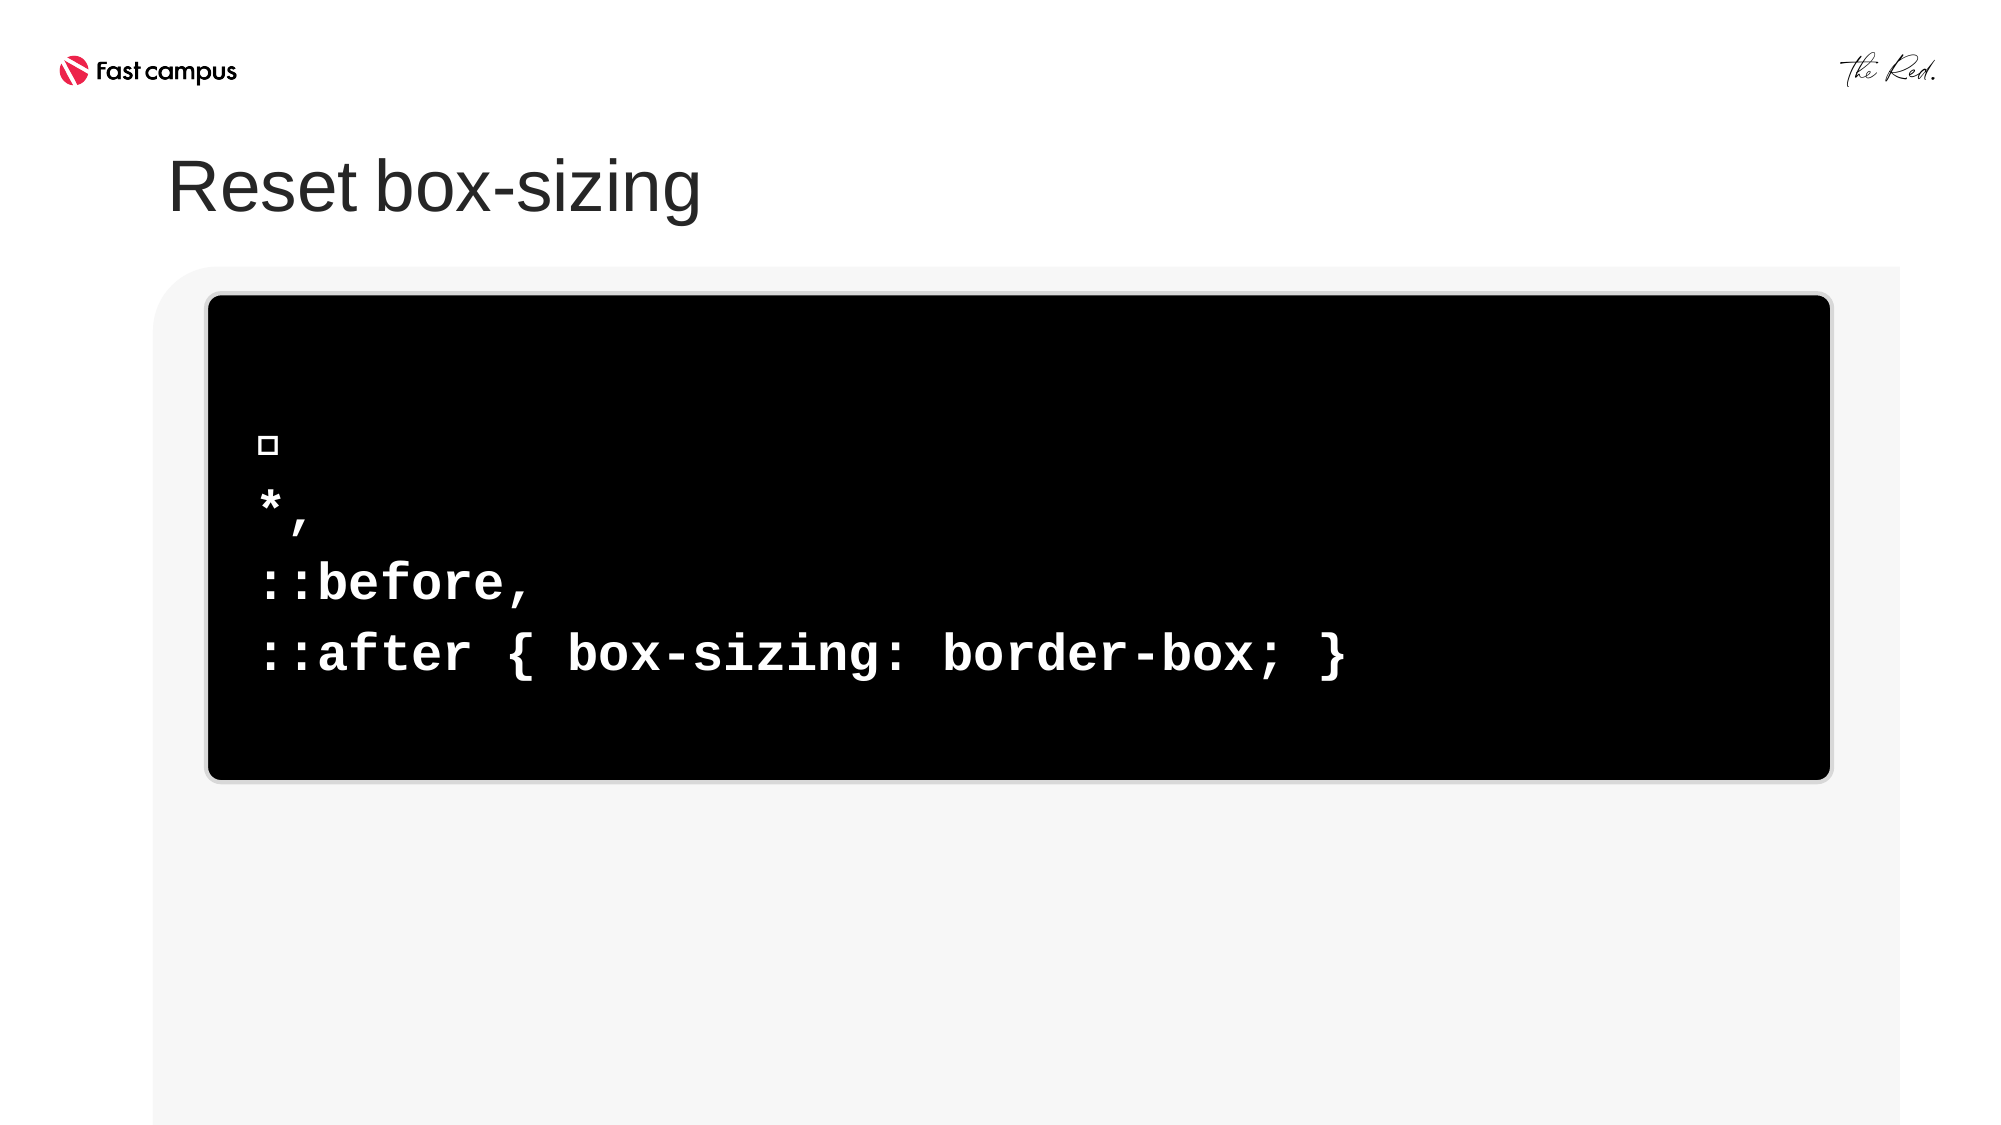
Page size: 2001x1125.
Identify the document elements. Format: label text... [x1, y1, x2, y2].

picture [57, 53, 239, 88]
list Reset box-sizing [153, 131, 2000, 232]
text_box 🤔 *, ::before, ::after { box-sizing: border-box; } [205, 293, 1833, 783]
picture [1840, 52, 1935, 87]
